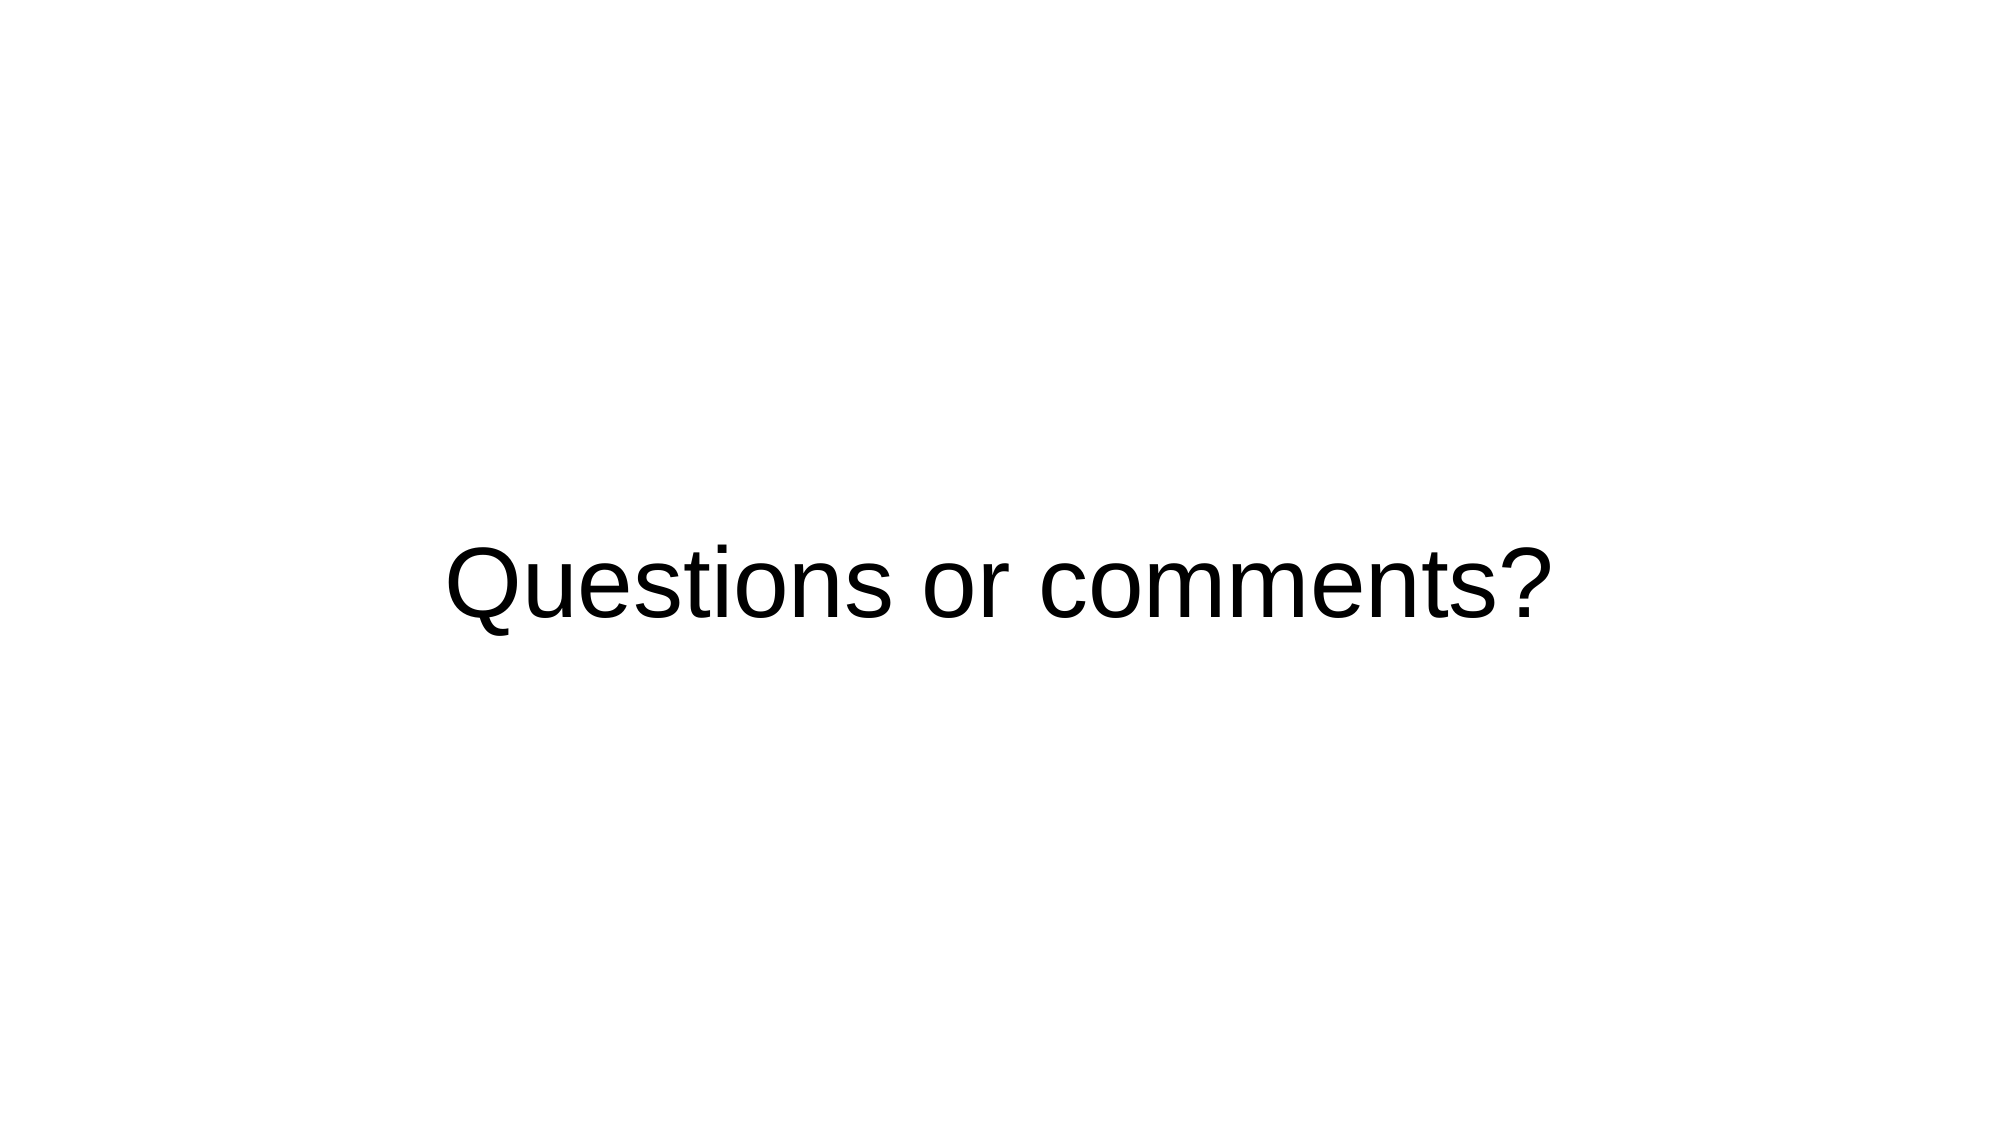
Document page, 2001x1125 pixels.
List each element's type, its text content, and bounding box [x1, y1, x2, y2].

title Questions or comments? [249, 183, 1751, 648]
